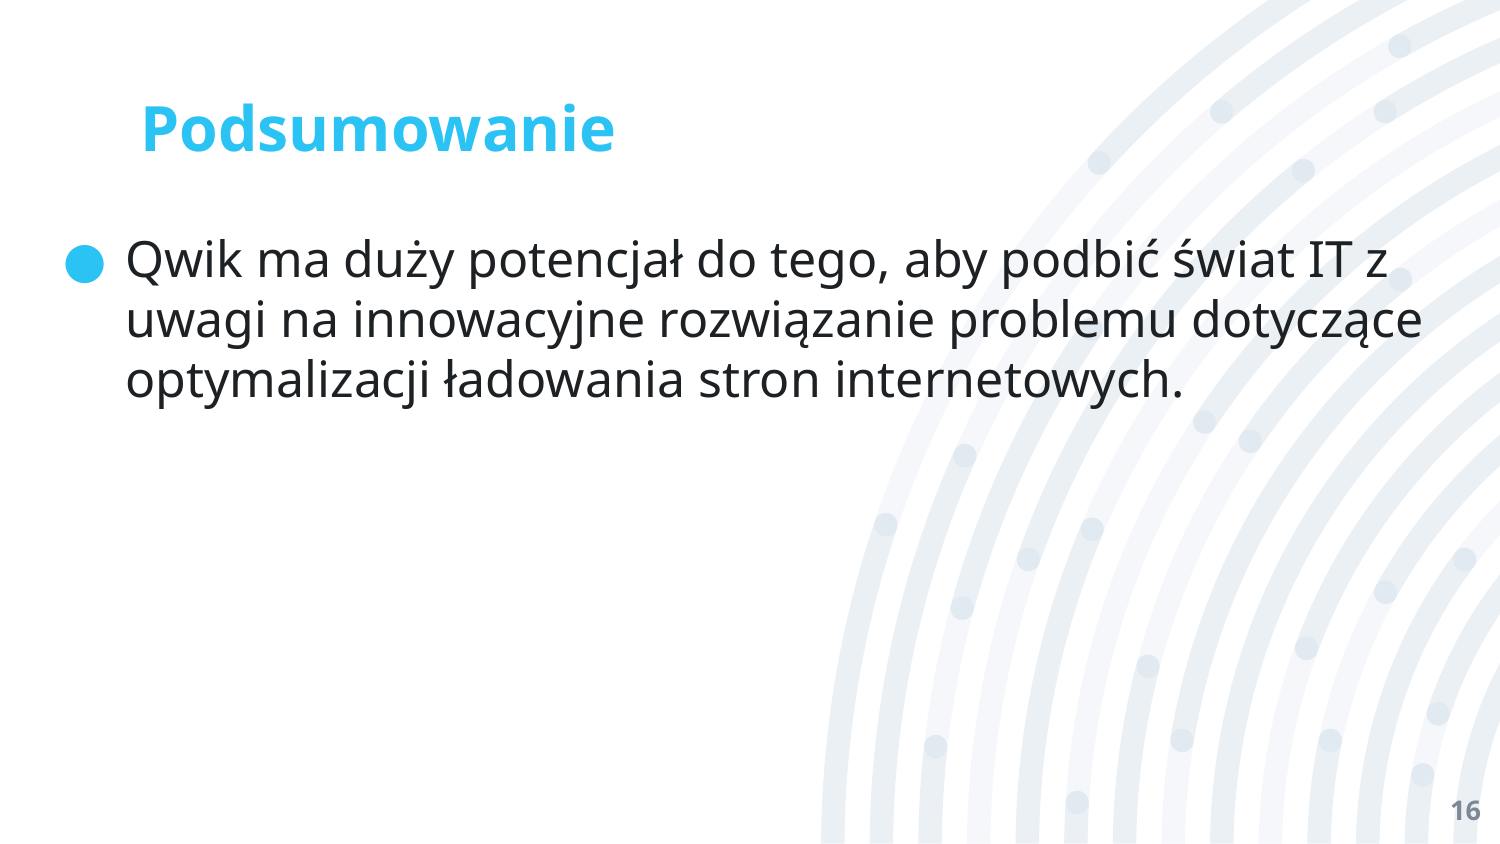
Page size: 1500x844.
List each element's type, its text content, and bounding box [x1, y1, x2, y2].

title Podsumowanie [140, 99, 1360, 165]
list Qwik ma duży potencjał do tego, aby podbić świat IT z uwagi na innowacyjne rozwiązanie problemu dotyczące optymalizacji ładowania stron internetowych. [50, 227, 1458, 488]
slide_number ‹#› [1391, 779, 1482, 844]
